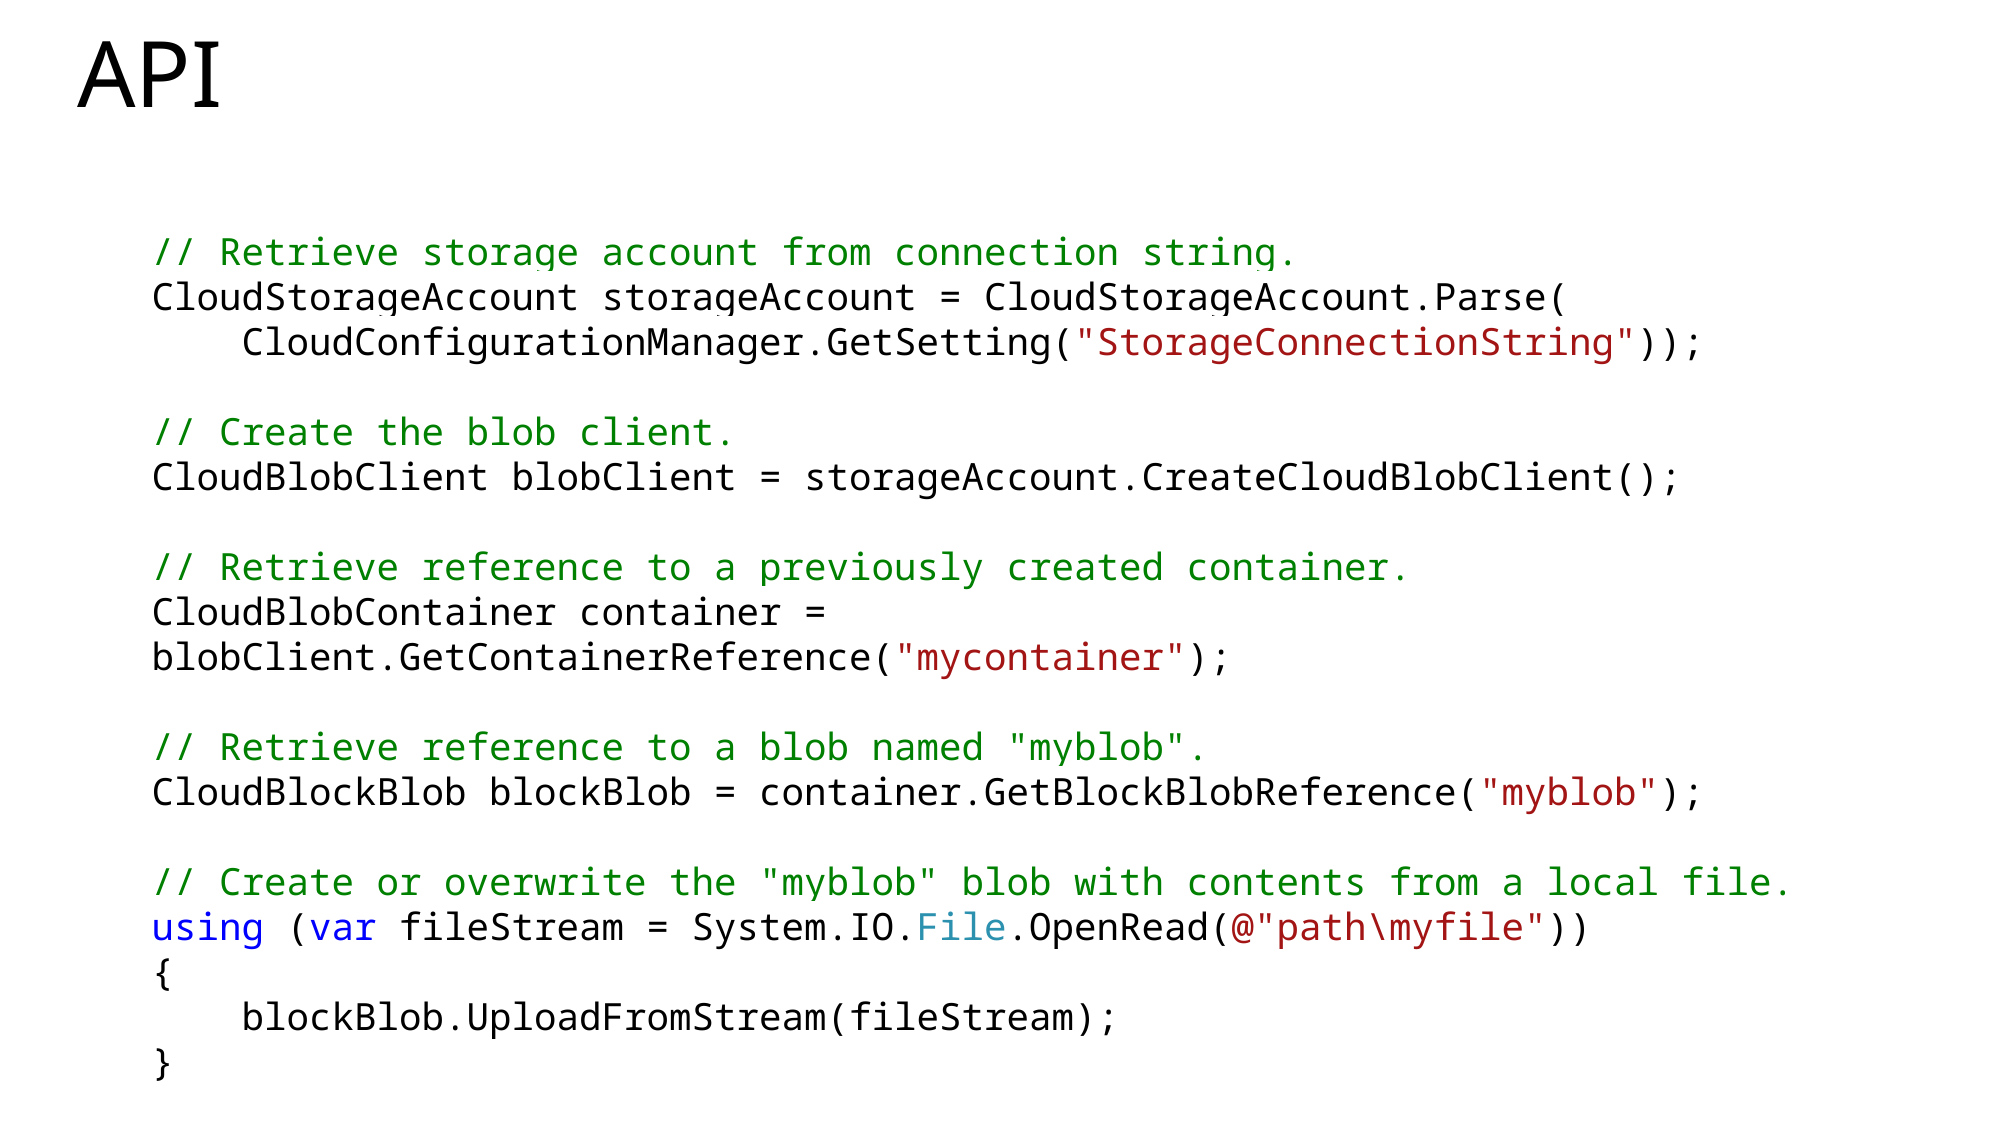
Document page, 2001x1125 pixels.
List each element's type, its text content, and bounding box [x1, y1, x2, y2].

text_box // Retrieve storage account from connection string. CloudStorageAccount storageAccount = CloudStorageAccount.Parse( CloudConfigurationManager.GetSetting("StorageConnectionString")); // Create the blob client. CloudBlobClient blobClient = storageAccount.CreateCloudBlobClient(); // Retrieve reference to a previously created container. CloudBlobContainer container = blobClient.GetContainerReference("mycontainer"); // Retrieve reference to a blob named "myblob". CloudBlockBlob blockBlob = container.GetBlockBlobReference("myblob"); // Create or overwrite the "myblob" blob with contents from a local file. using (var fileStream = System.IO.File.OpenRead(@"path\myfile")) { blockBlob.UploadFromStream(fileStream); } [136, 220, 1911, 1091]
title API [62, 29, 1953, 205]
